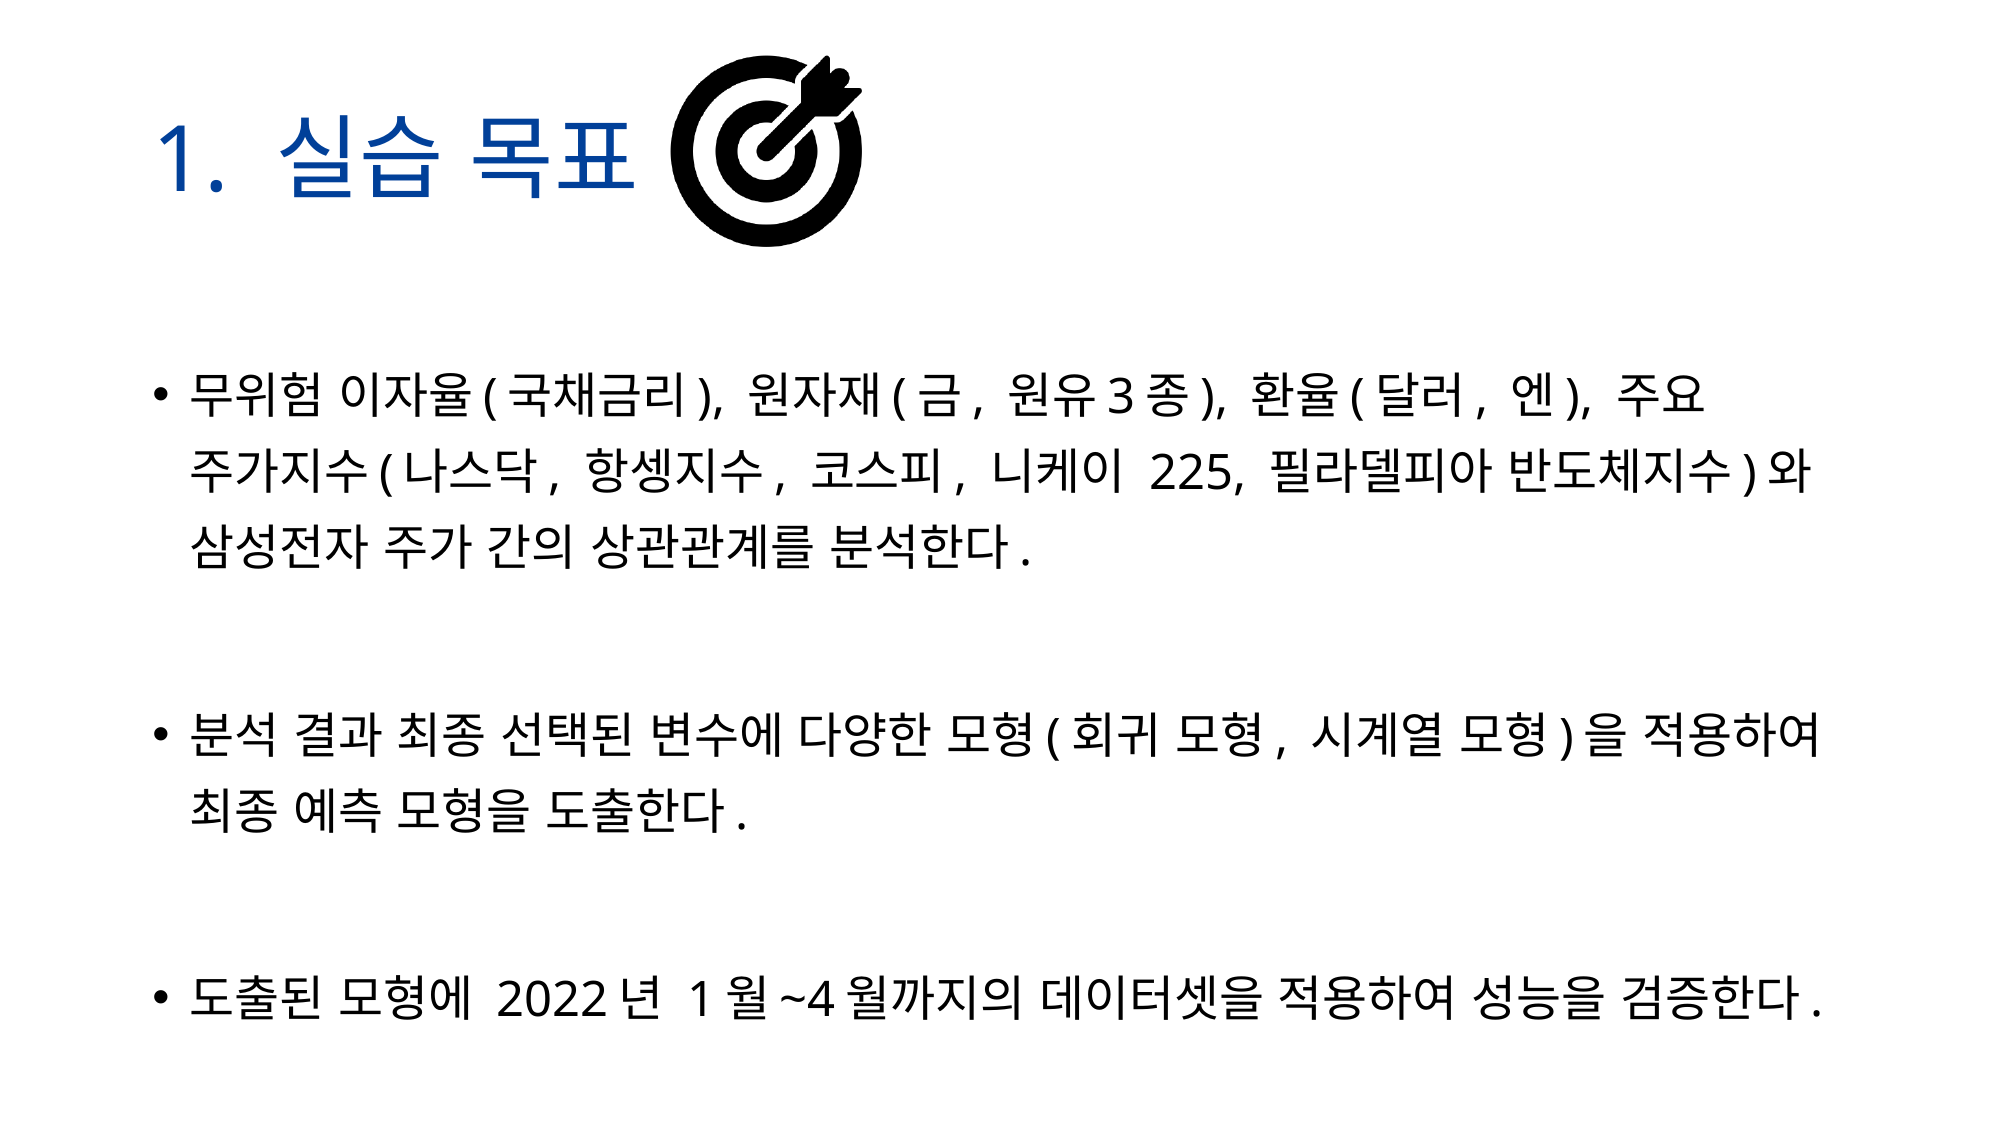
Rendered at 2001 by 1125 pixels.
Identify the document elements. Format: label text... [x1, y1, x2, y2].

title 1. 실습 목표 [137, 59, 1863, 265]
picture [664, 49, 868, 253]
list 무위험 이자율(국채금리), 원자재(금, 원유3종), 환율(달러, 엔), 주요 주가지수(나스닥, 항셍지수, 코스피, 니케이 225, 필라델피아 반도체지수)와 삼성전자 주가 간의 상관관계를 분석한다. 분석 결과 최종 선택된 변수에 다양한 모형(회귀 모형, 시계열 모형)을 적용하여 최종 예측 모형을 도출한다. 도출된 모형에 2022년 1월~4월까지의 데이터셋을 적용하여 성능을 검증한다. [137, 339, 1863, 1054]
